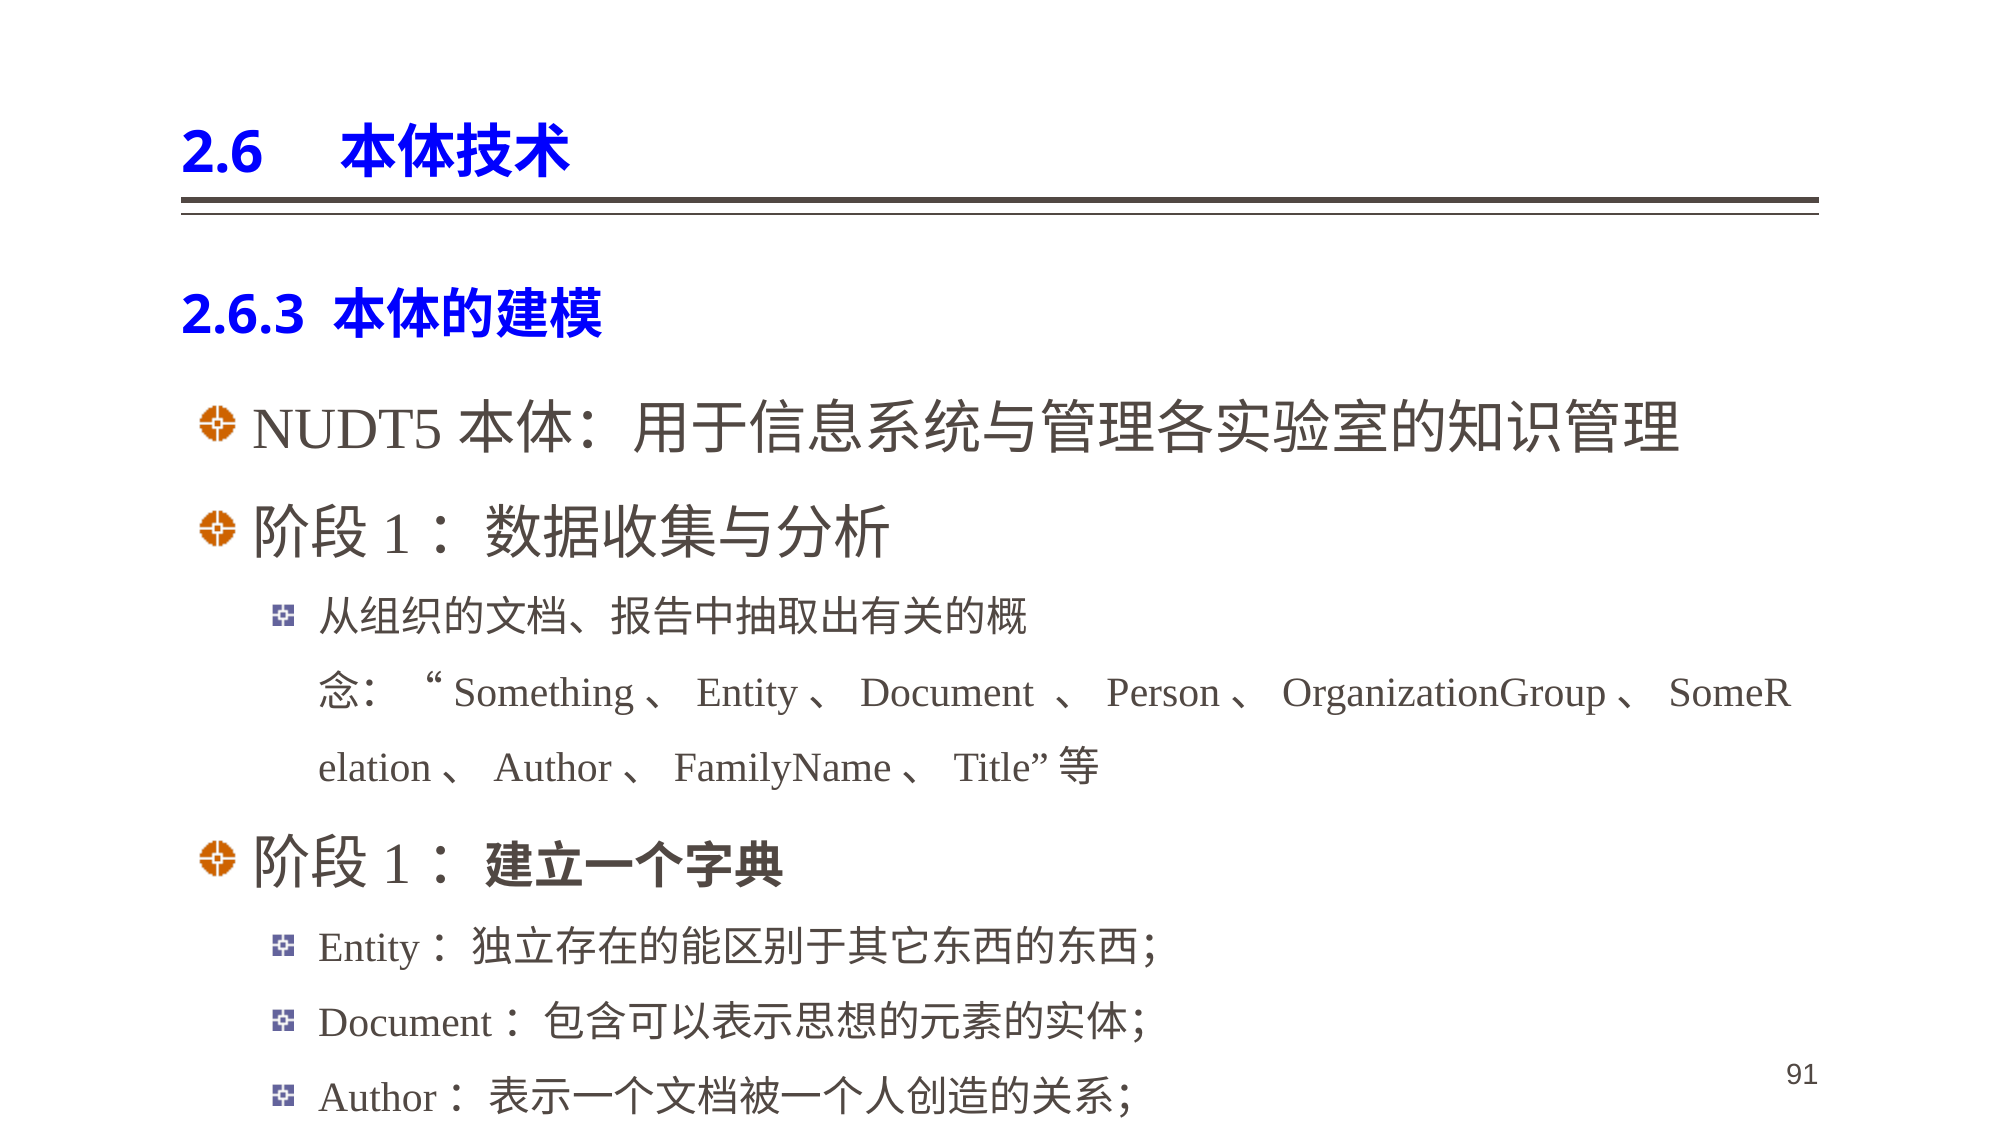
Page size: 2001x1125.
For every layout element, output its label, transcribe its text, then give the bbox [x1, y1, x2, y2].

picture [271, 933, 294, 956]
picture [271, 1008, 294, 1031]
picture [196, 509, 238, 551]
title 2.6 本体技术 [181, 12, 1819, 193]
text_box NUDT5本体：用于信息系统与管理各实验室的知识管理 阶段1：数据收集与分析 从组织的文档、报告中抽取出有关的概念：“Something、Entity、Document 、Person、OrganizationGroup、SomeRelation、Author、FamilyName、Title”等 阶段1：建立一个字典 Entity：独立存在的能区别于其它东西的东西； Document：包含可以表示思想的元素的实体； Author：表示一个文档被一个人创造的关系； Title：指定一个文档的文字。 [181, 347, 1819, 1125]
picture [196, 839, 238, 881]
picture [271, 603, 294, 626]
list 2.6.3 本体的建模 [181, 239, 1819, 347]
picture [196, 404, 238, 446]
picture [271, 1083, 294, 1106]
